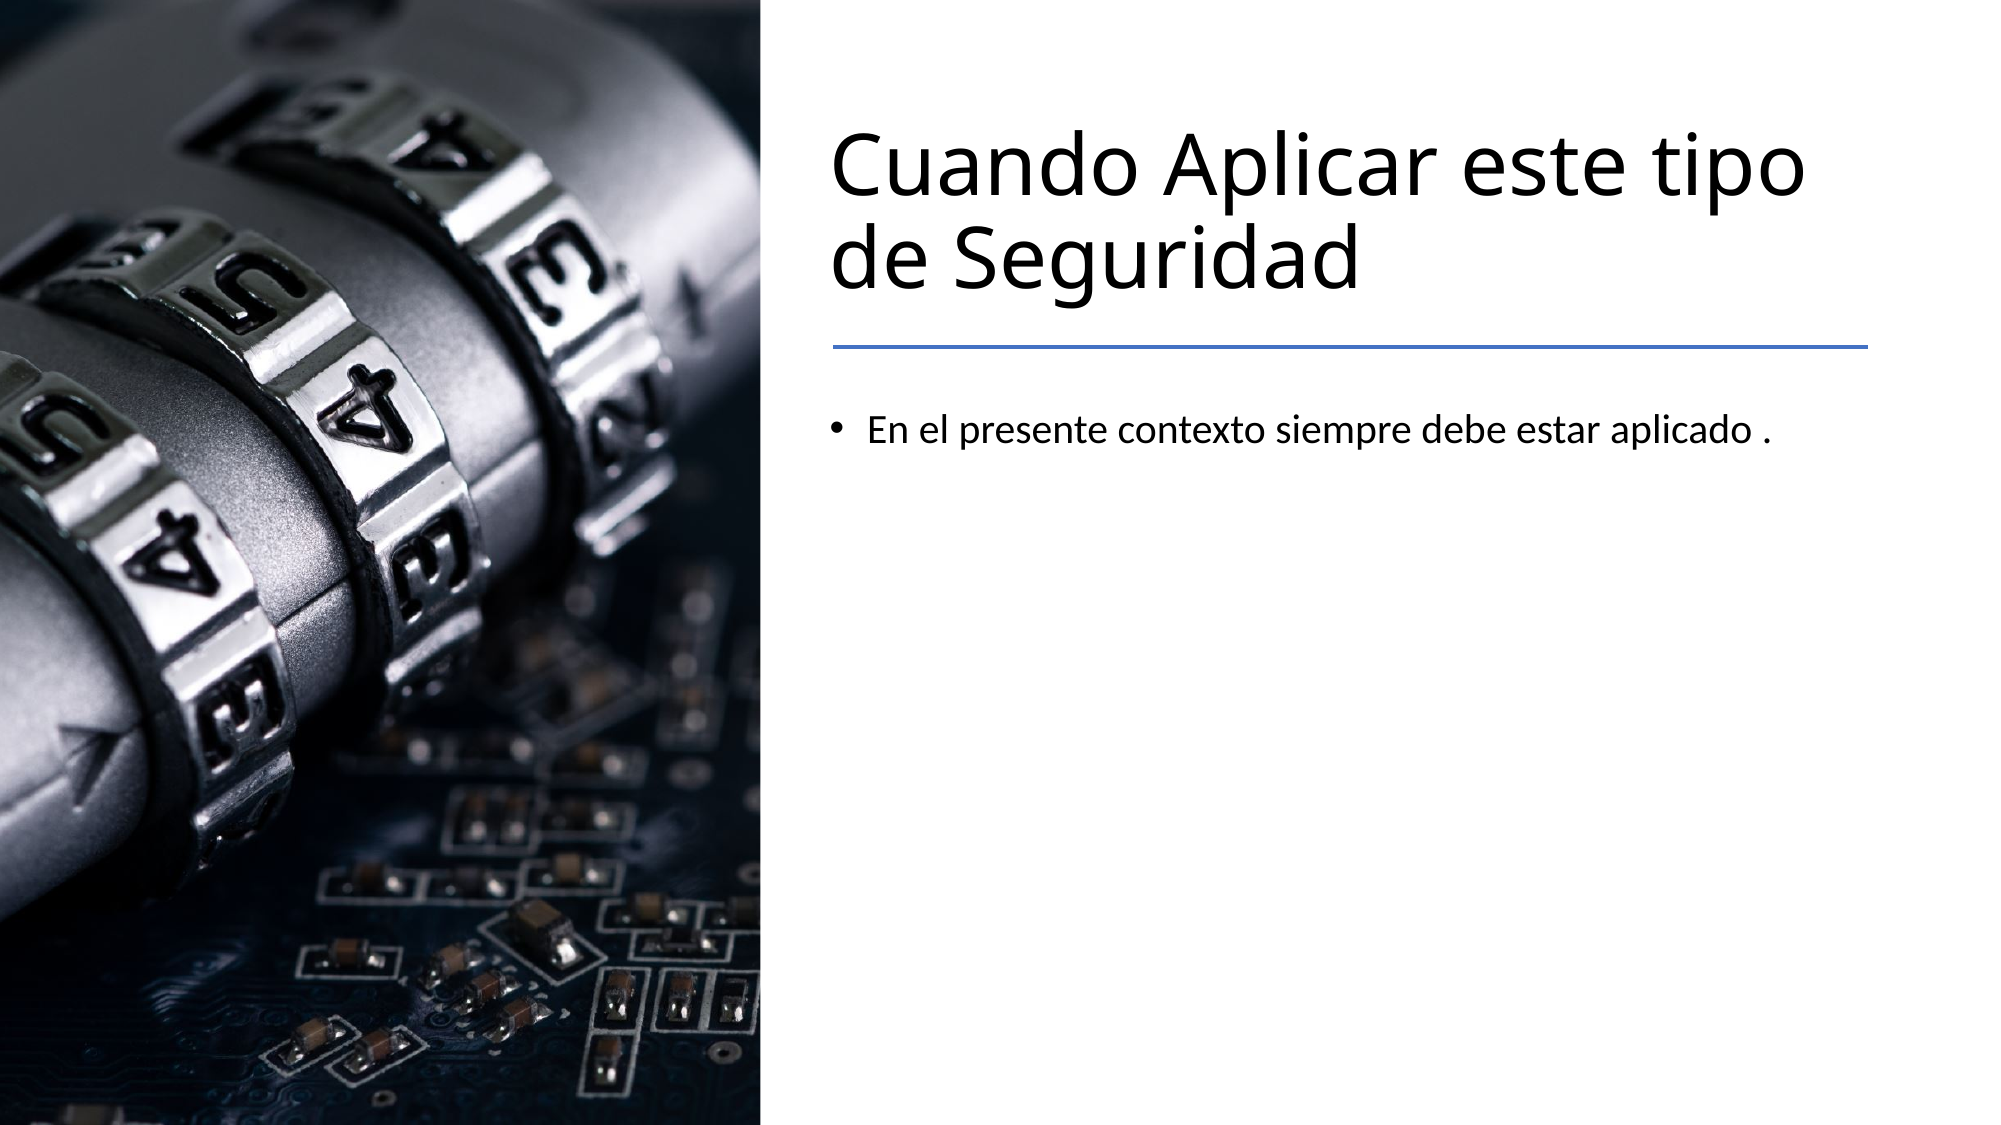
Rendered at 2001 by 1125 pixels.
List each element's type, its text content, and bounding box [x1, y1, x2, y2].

list En el presente contexto siempre debe estar aplicado . [814, 399, 1895, 1021]
picture [0, 0, 761, 1125]
title Cuando Aplicar este tipo de Seguridad [814, 103, 1895, 315]
